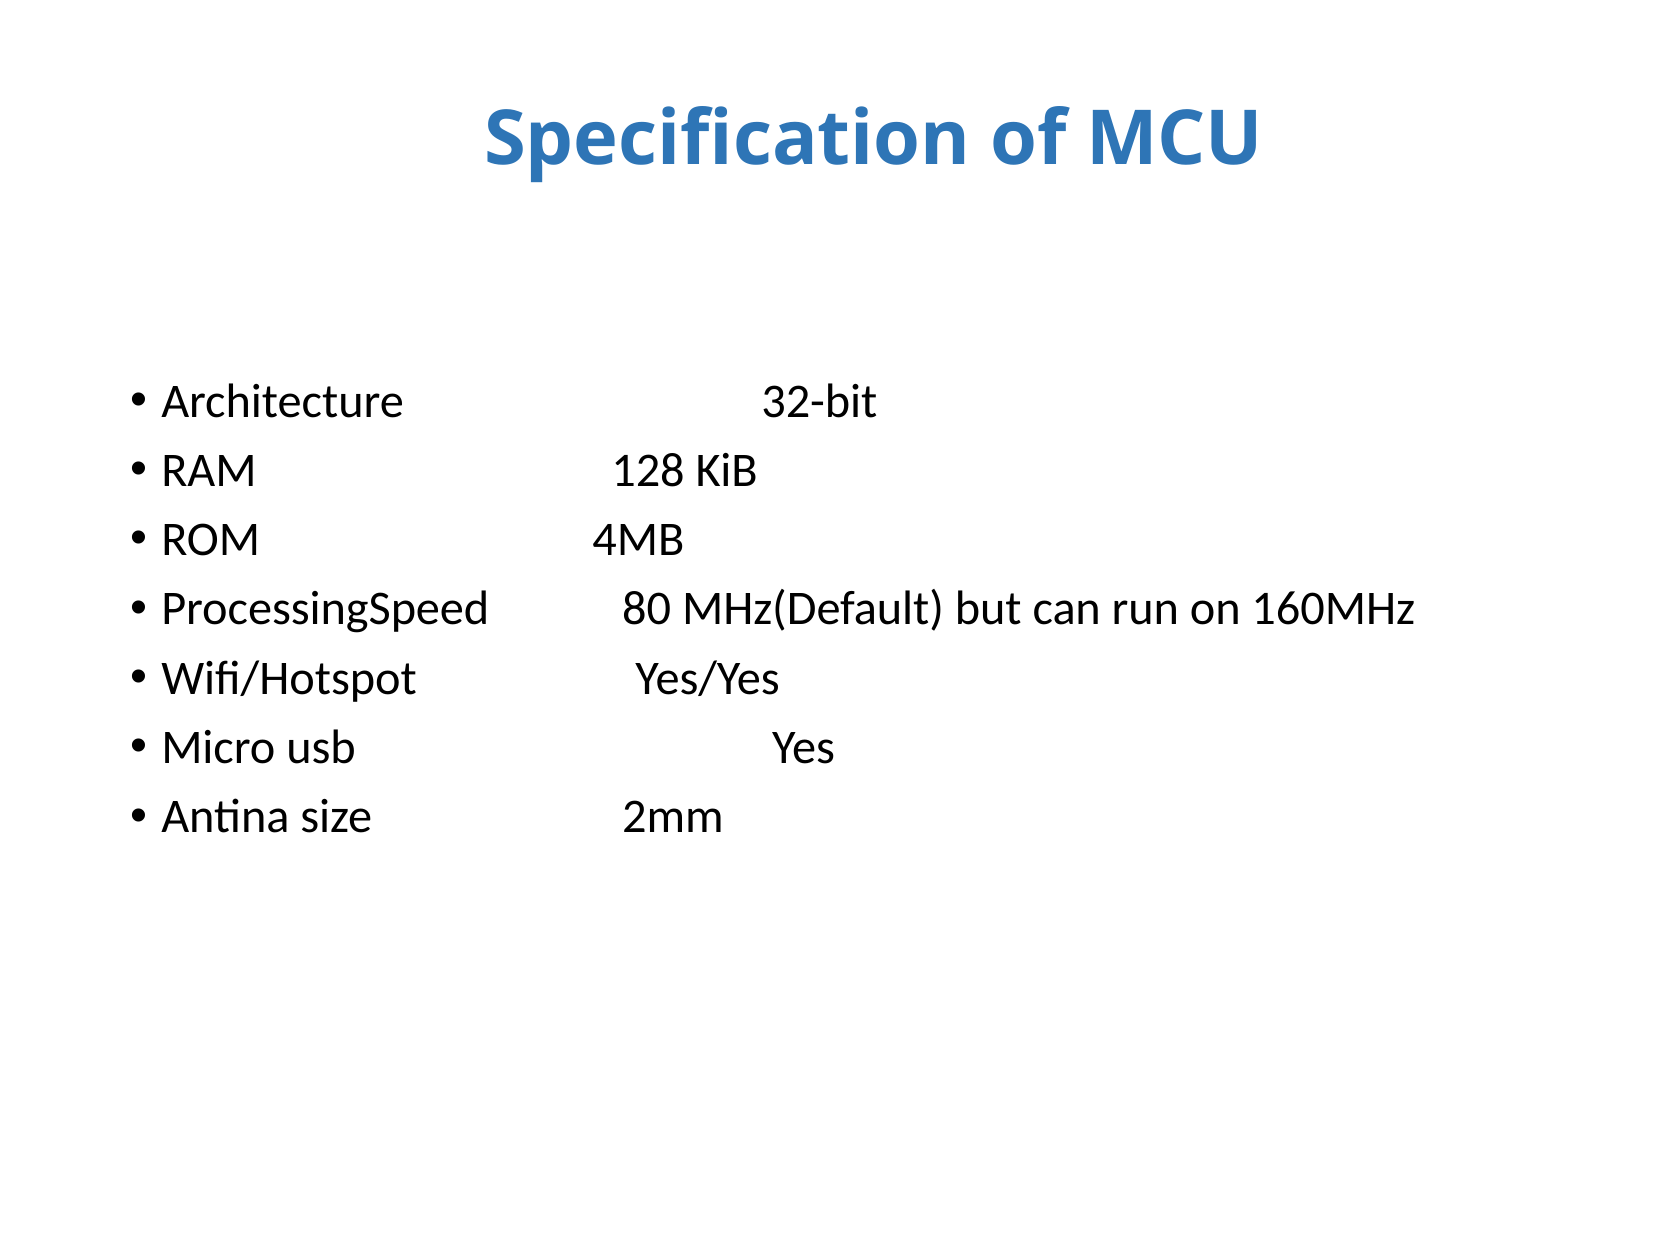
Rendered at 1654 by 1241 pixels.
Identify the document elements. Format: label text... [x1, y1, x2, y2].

list Architecture 32-bit RAM 128 KiB ROM 4MB ProcessingSpeed 80 MHz(Default) but can run on 160MHz Wifi/Hotspot Yes/Yes Micro usb Yes Antina size 2mm [115, 368, 1527, 953]
title Specification of MCU [113, 66, 1540, 306]
